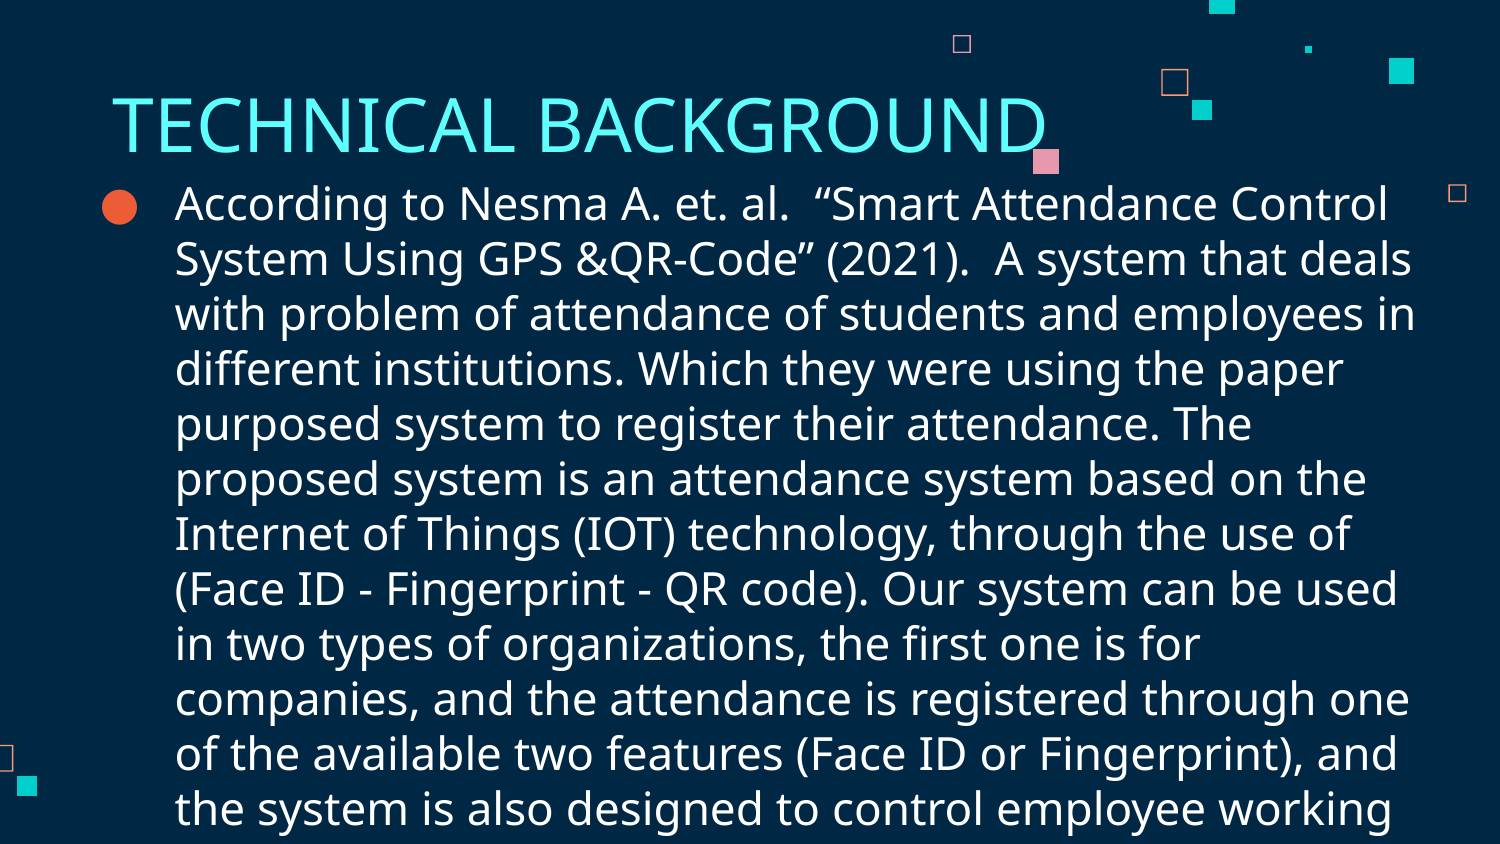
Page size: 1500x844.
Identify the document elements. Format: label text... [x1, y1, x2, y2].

list According to Nesma A. et. al. “Smart Attendance Control System Using GPS &QR-Code” (2021). A system that deals with problem of attendance of students and employees in different institutions. Which they were using the paper purposed system to register their attendance. The proposed system is an attendance system based on the Internet of Things (IOT) technology, through the use of (Face ID - Fingerprint - QR code). Our system can be used in two types of organizations, the first one is for companies, and the attendance is registered through one of the available two features (Face ID or Fingerprint), and the system is also designed to control employee working hours. [84, 159, 1446, 741]
title TECHNICAL BACKGROUND [97, 88, 1120, 184]
